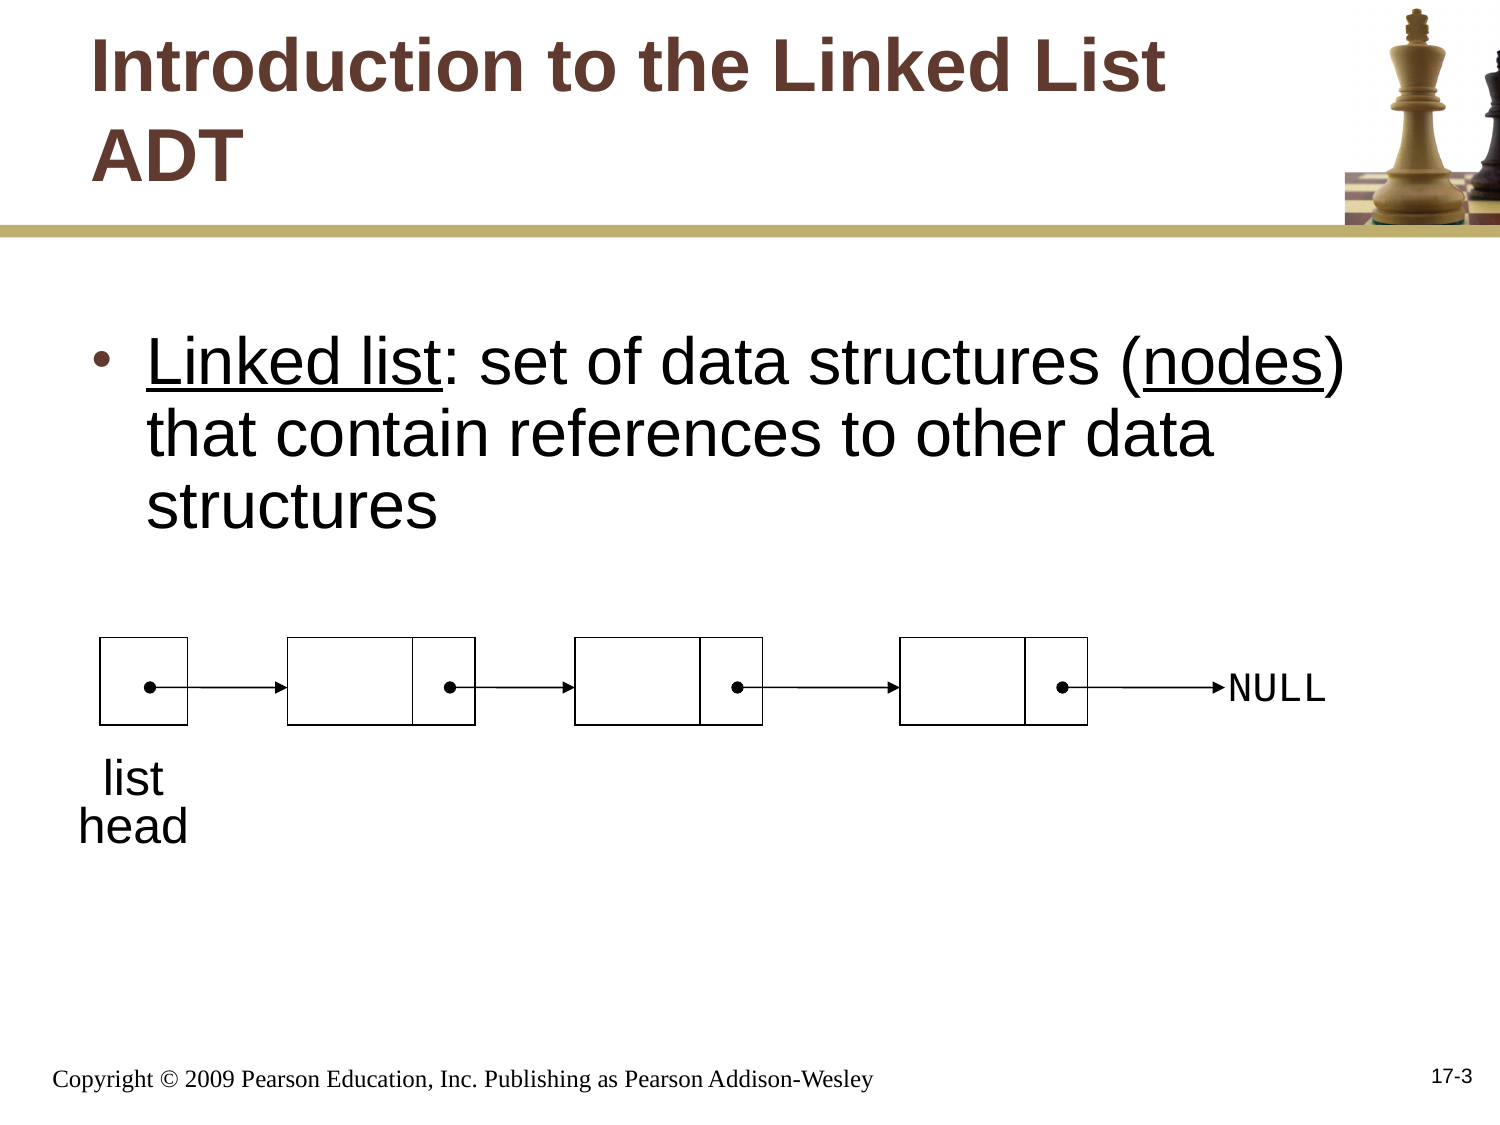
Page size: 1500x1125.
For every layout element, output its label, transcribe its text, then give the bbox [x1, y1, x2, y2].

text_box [62, 637, 1343, 862]
title Introduction to the Linked List ADT [75, 12, 1325, 200]
slide_number 17-3 [1175, 1037, 1488, 1113]
list Linked list: set of data structures (nodes) that contain references to other data structures [75, 319, 1388, 559]
